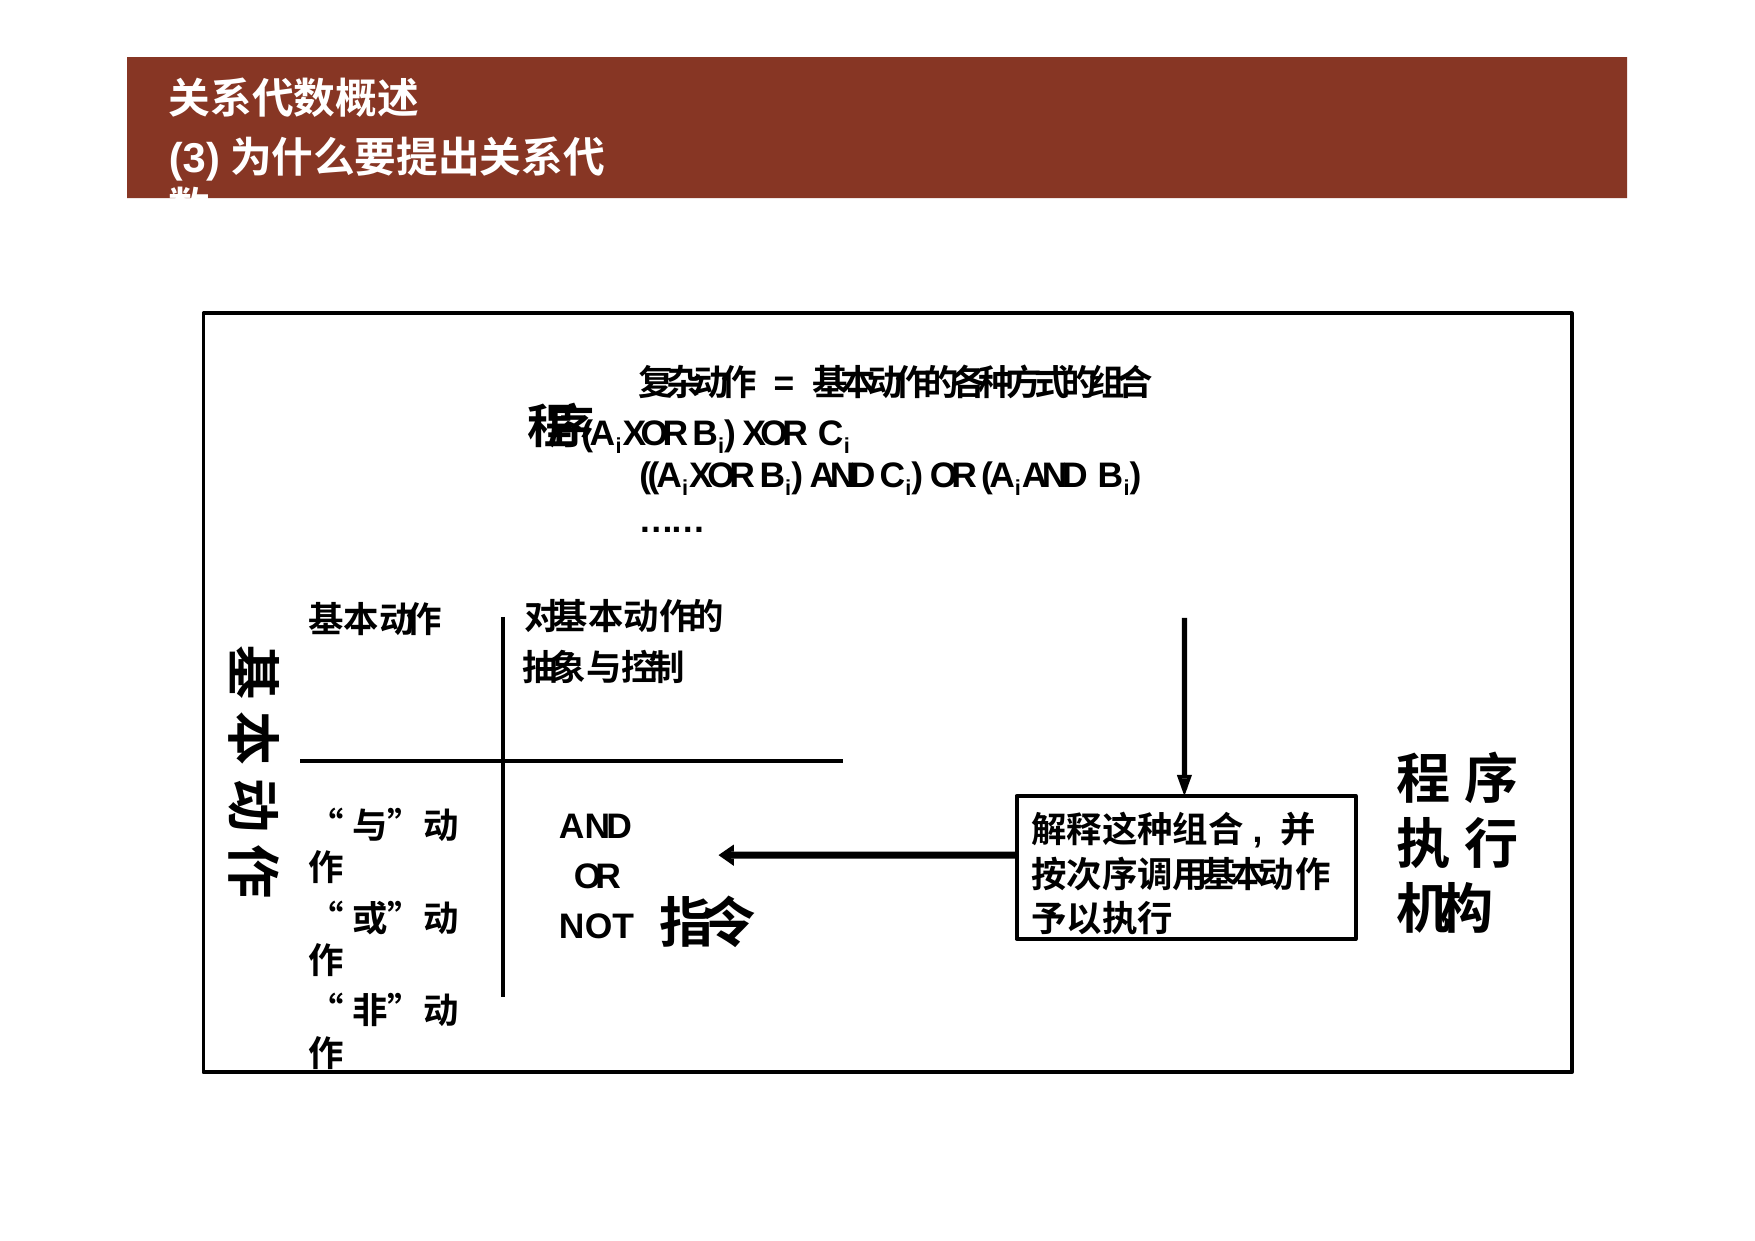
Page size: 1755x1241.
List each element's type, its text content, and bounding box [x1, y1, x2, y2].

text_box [184, 284, 1593, 1092]
title 关系代数概述 (3)为什么要提出关系代数 [168, 59, 639, 279]
